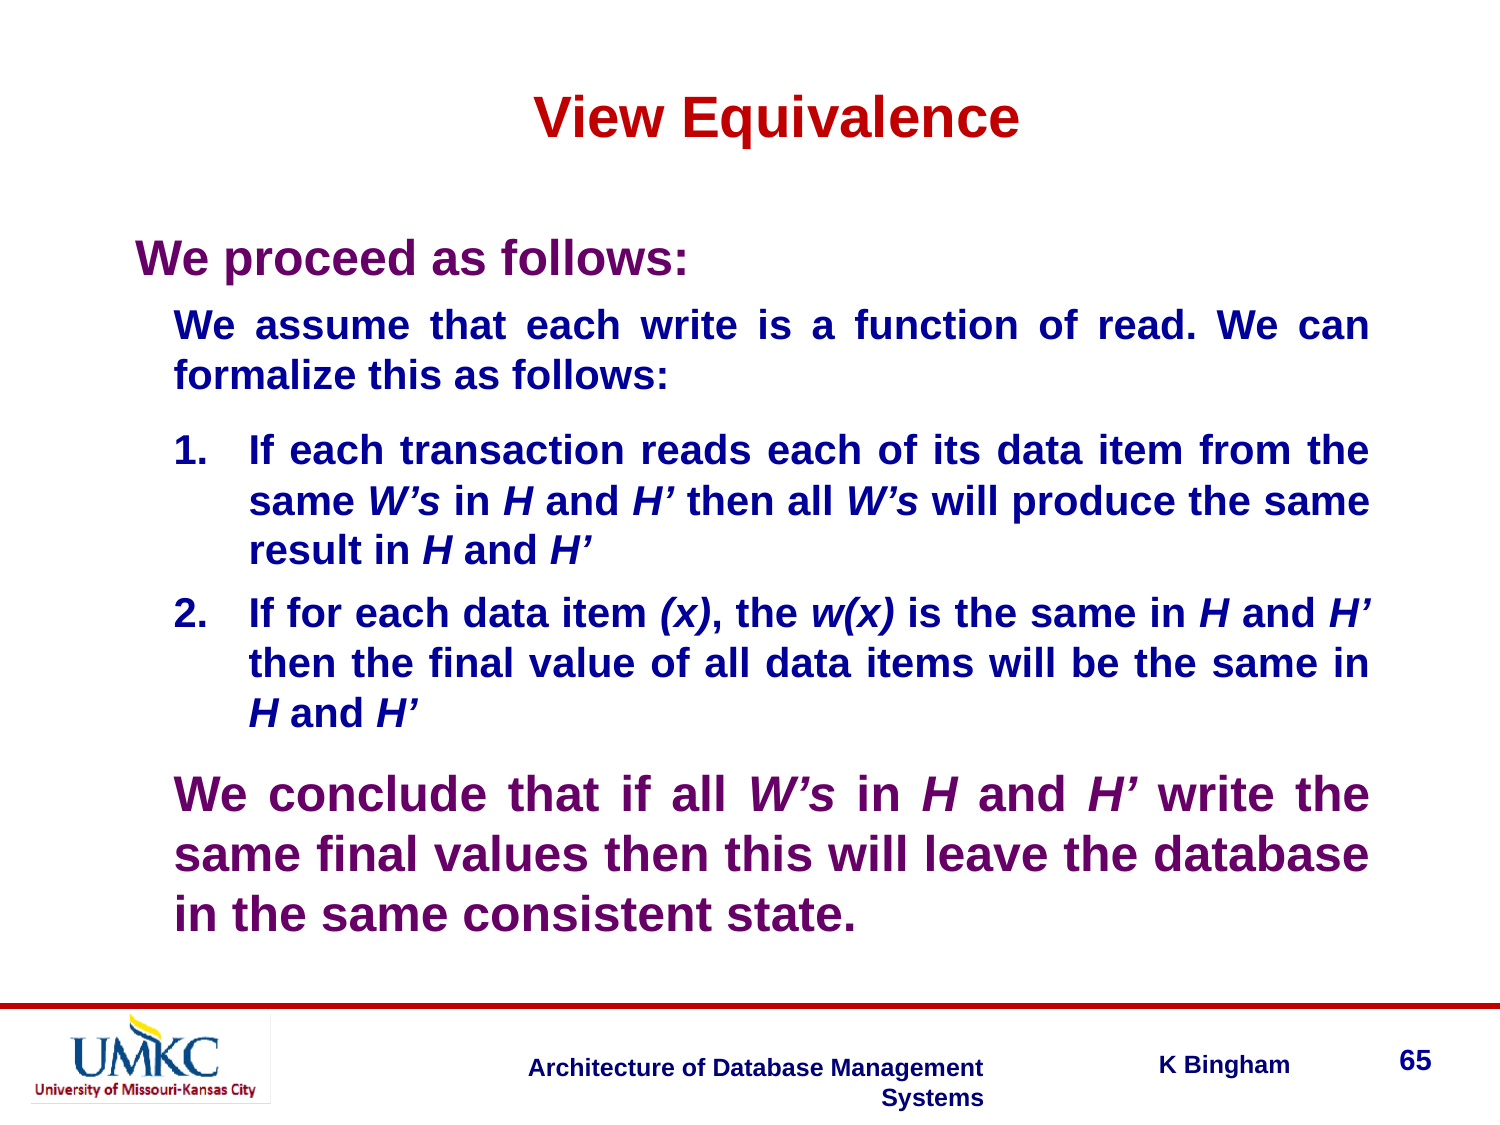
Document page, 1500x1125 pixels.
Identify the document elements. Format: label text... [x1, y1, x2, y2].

title View Equivalence [178, 62, 1377, 167]
text_box We proceed as follows: We assume that each write is a function of read. We can formalize this as follows: If each transaction reads each of its data item from the same W’s in H and H’ then all W’s will produce the same result in H and H’ If for each data item (x), the w(x) is the same in H and H’ then the final value of all data items will be the same in H and H’ We conclude that if all W’s in H and H’ write the same final values then this will leave the database in the same consistent state. [119, 218, 1386, 949]
picture [31, 1014, 271, 1106]
slide_number 65 [1348, 1034, 1447, 1074]
